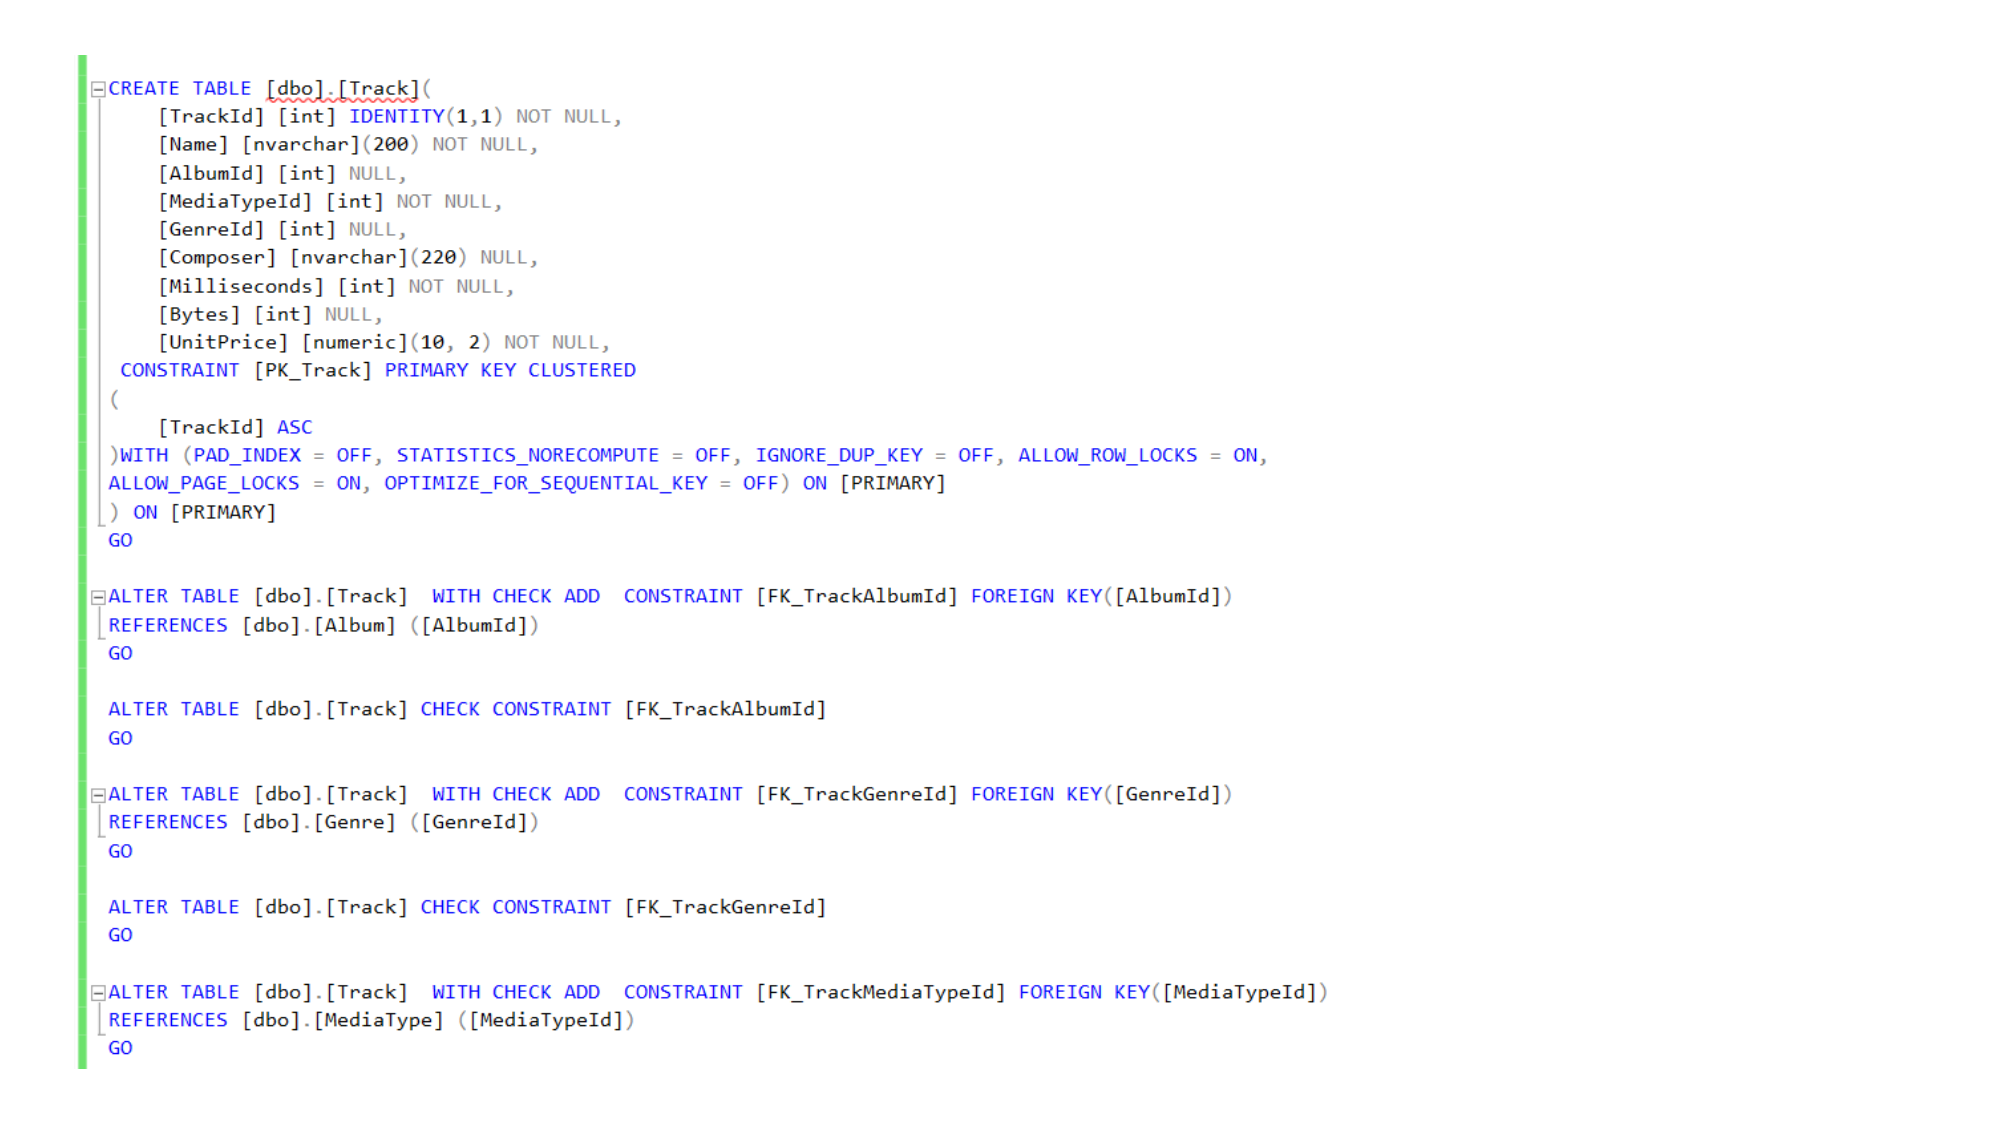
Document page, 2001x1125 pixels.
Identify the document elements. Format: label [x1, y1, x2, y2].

picture [74, 55, 1352, 1069]
